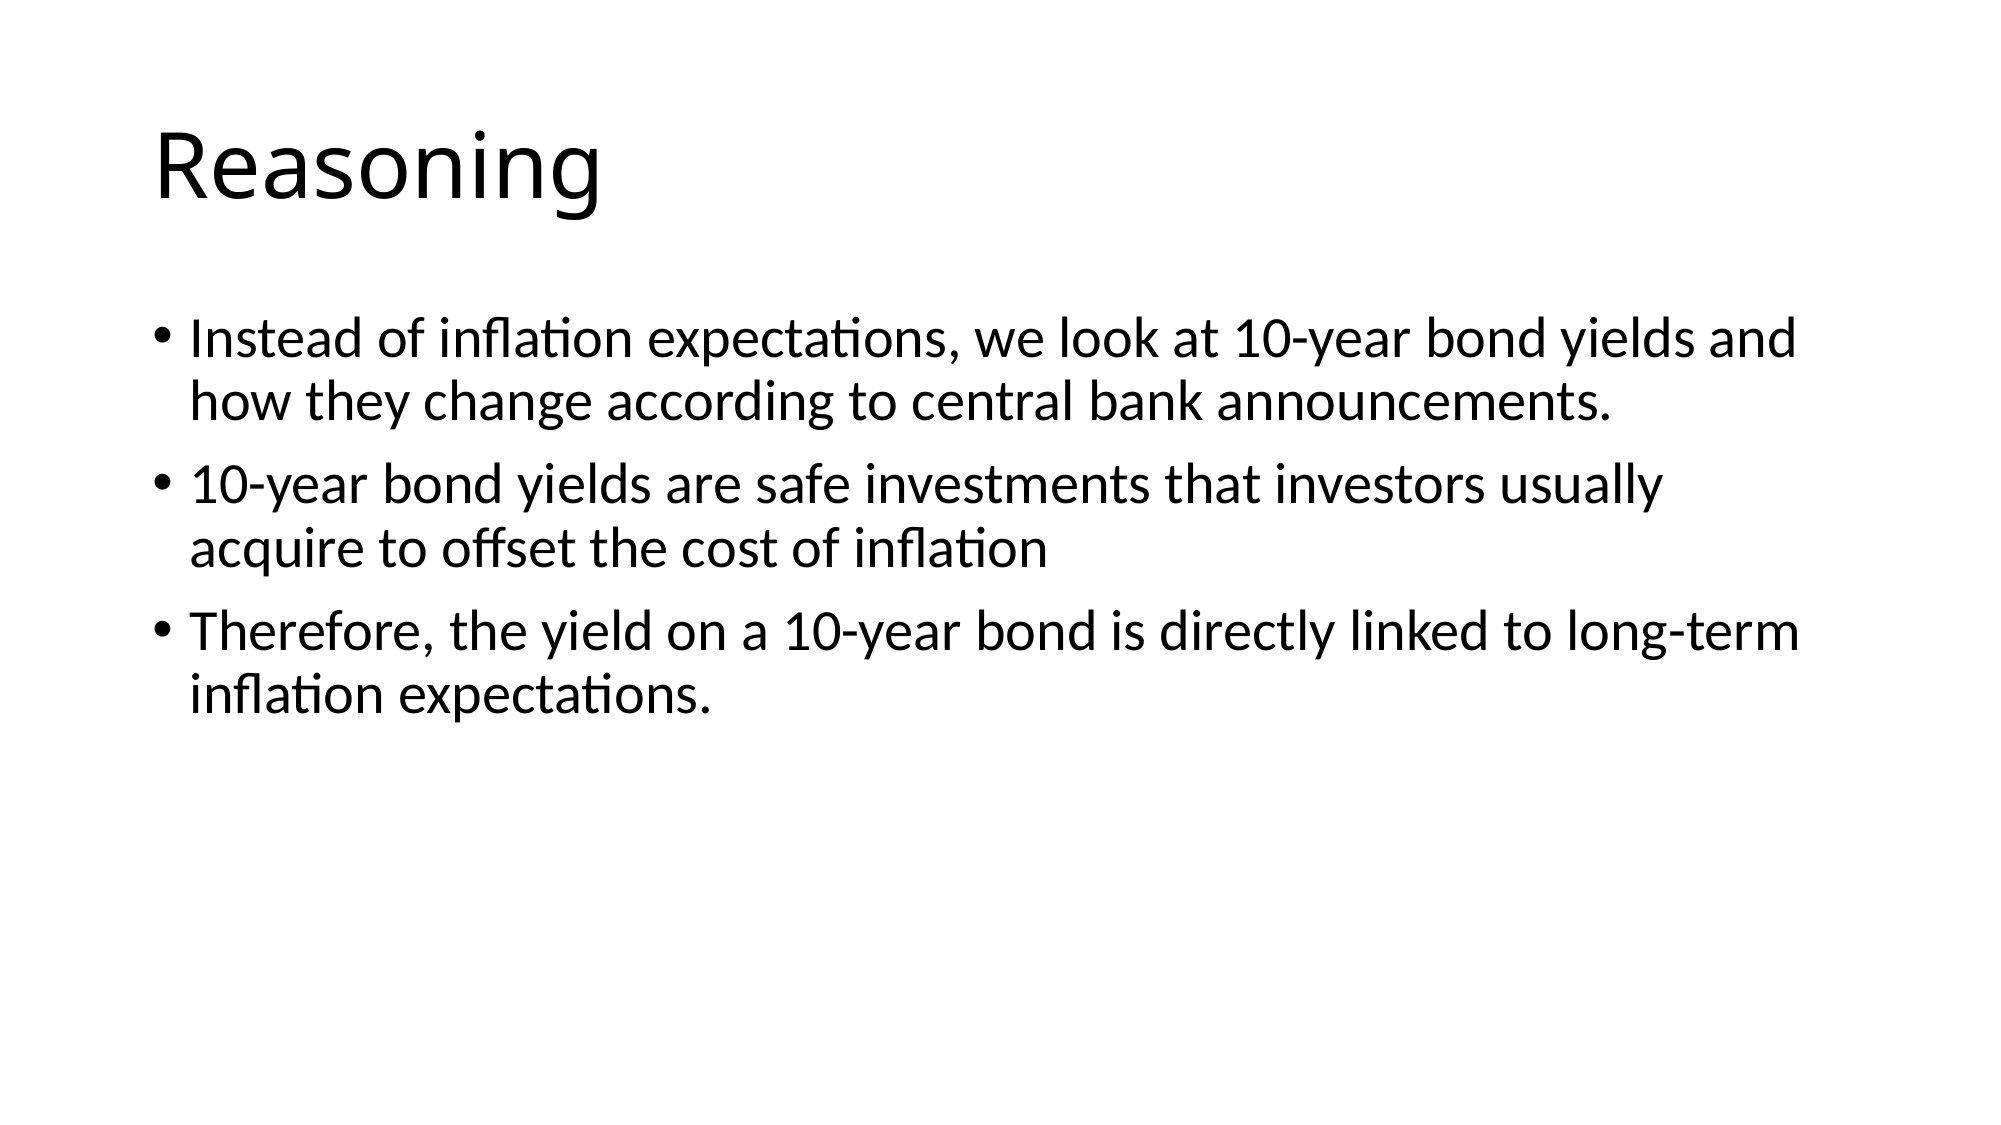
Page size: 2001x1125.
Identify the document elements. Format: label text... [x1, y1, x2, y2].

title Reasoning [137, 59, 1863, 278]
list Instead of inflation expectations, we look at 10-year bond yields and how they change according to central bank announcements. 10-year bond yields are safe investments that investors usually acquire to offset the cost of inflation Therefore, the yield on a 10-year bond is directly linked to long-term inflation expectations. [137, 299, 1863, 1014]
